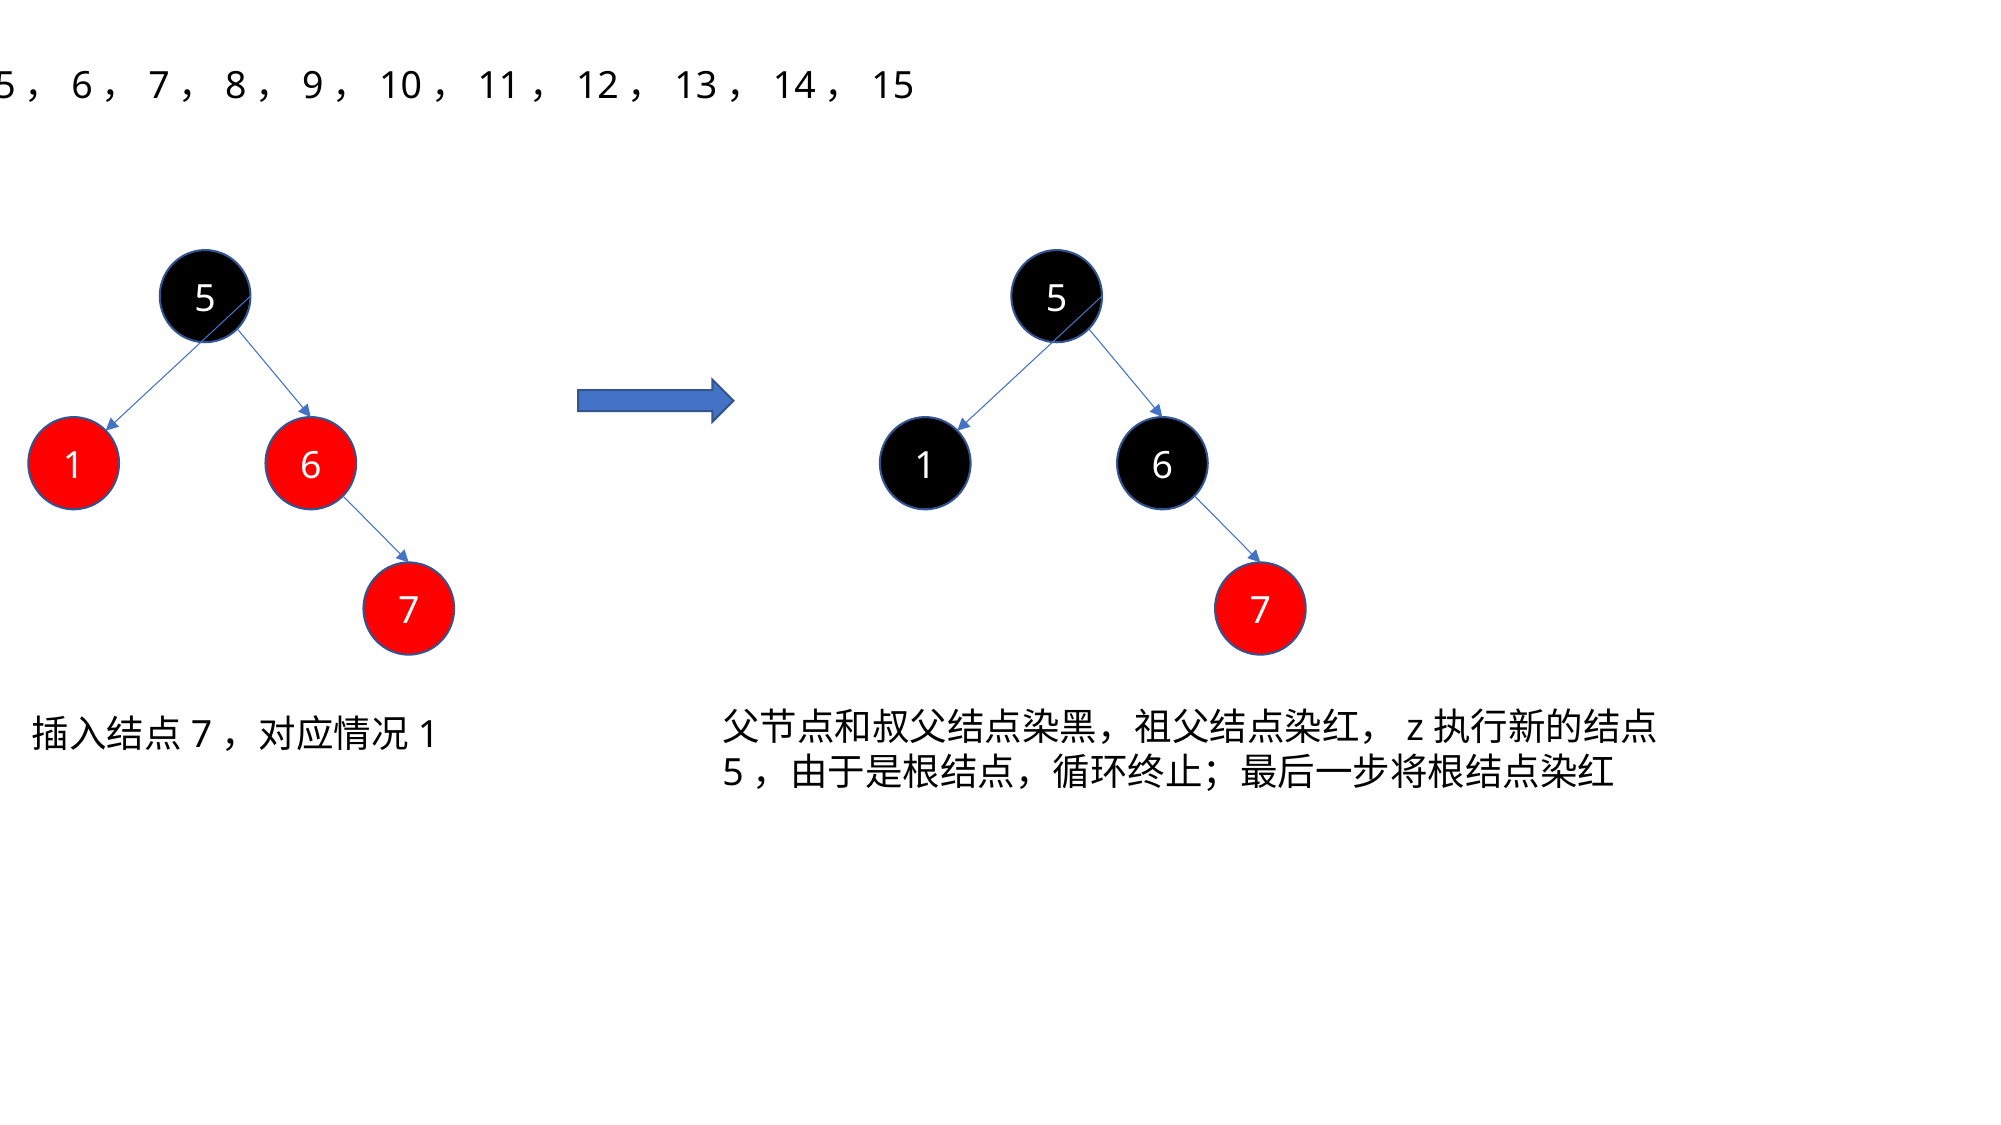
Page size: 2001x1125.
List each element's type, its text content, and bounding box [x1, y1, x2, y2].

text_box 5 [158, 249, 252, 344]
text_box 6 [264, 416, 358, 511]
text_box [1088, 328, 1163, 418]
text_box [105, 328, 174, 431]
text_box 插入结点7，对应情况1 [17, 703, 707, 763]
text_box 7 [1214, 561, 1307, 656]
text_box 7 [362, 561, 456, 656]
text_box 1 [27, 416, 121, 511]
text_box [237, 328, 311, 418]
text_box {1，5，6，7，8，9，10，11，12，13，14，15 [0, 54, 930, 114]
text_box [957, 328, 1025, 431]
text_box [577, 377, 735, 425]
text_box 1 [878, 416, 972, 511]
text_box 6 [1116, 416, 1209, 511]
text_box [342, 495, 409, 563]
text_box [1194, 495, 1261, 563]
text_box 5 [1010, 249, 1104, 344]
text_box 父节点和叔父结点染黑，祖父结点染红，z执行新的结点5，由于是根结点，循环终止；最后一步将根结点染红 [707, 695, 1708, 801]
